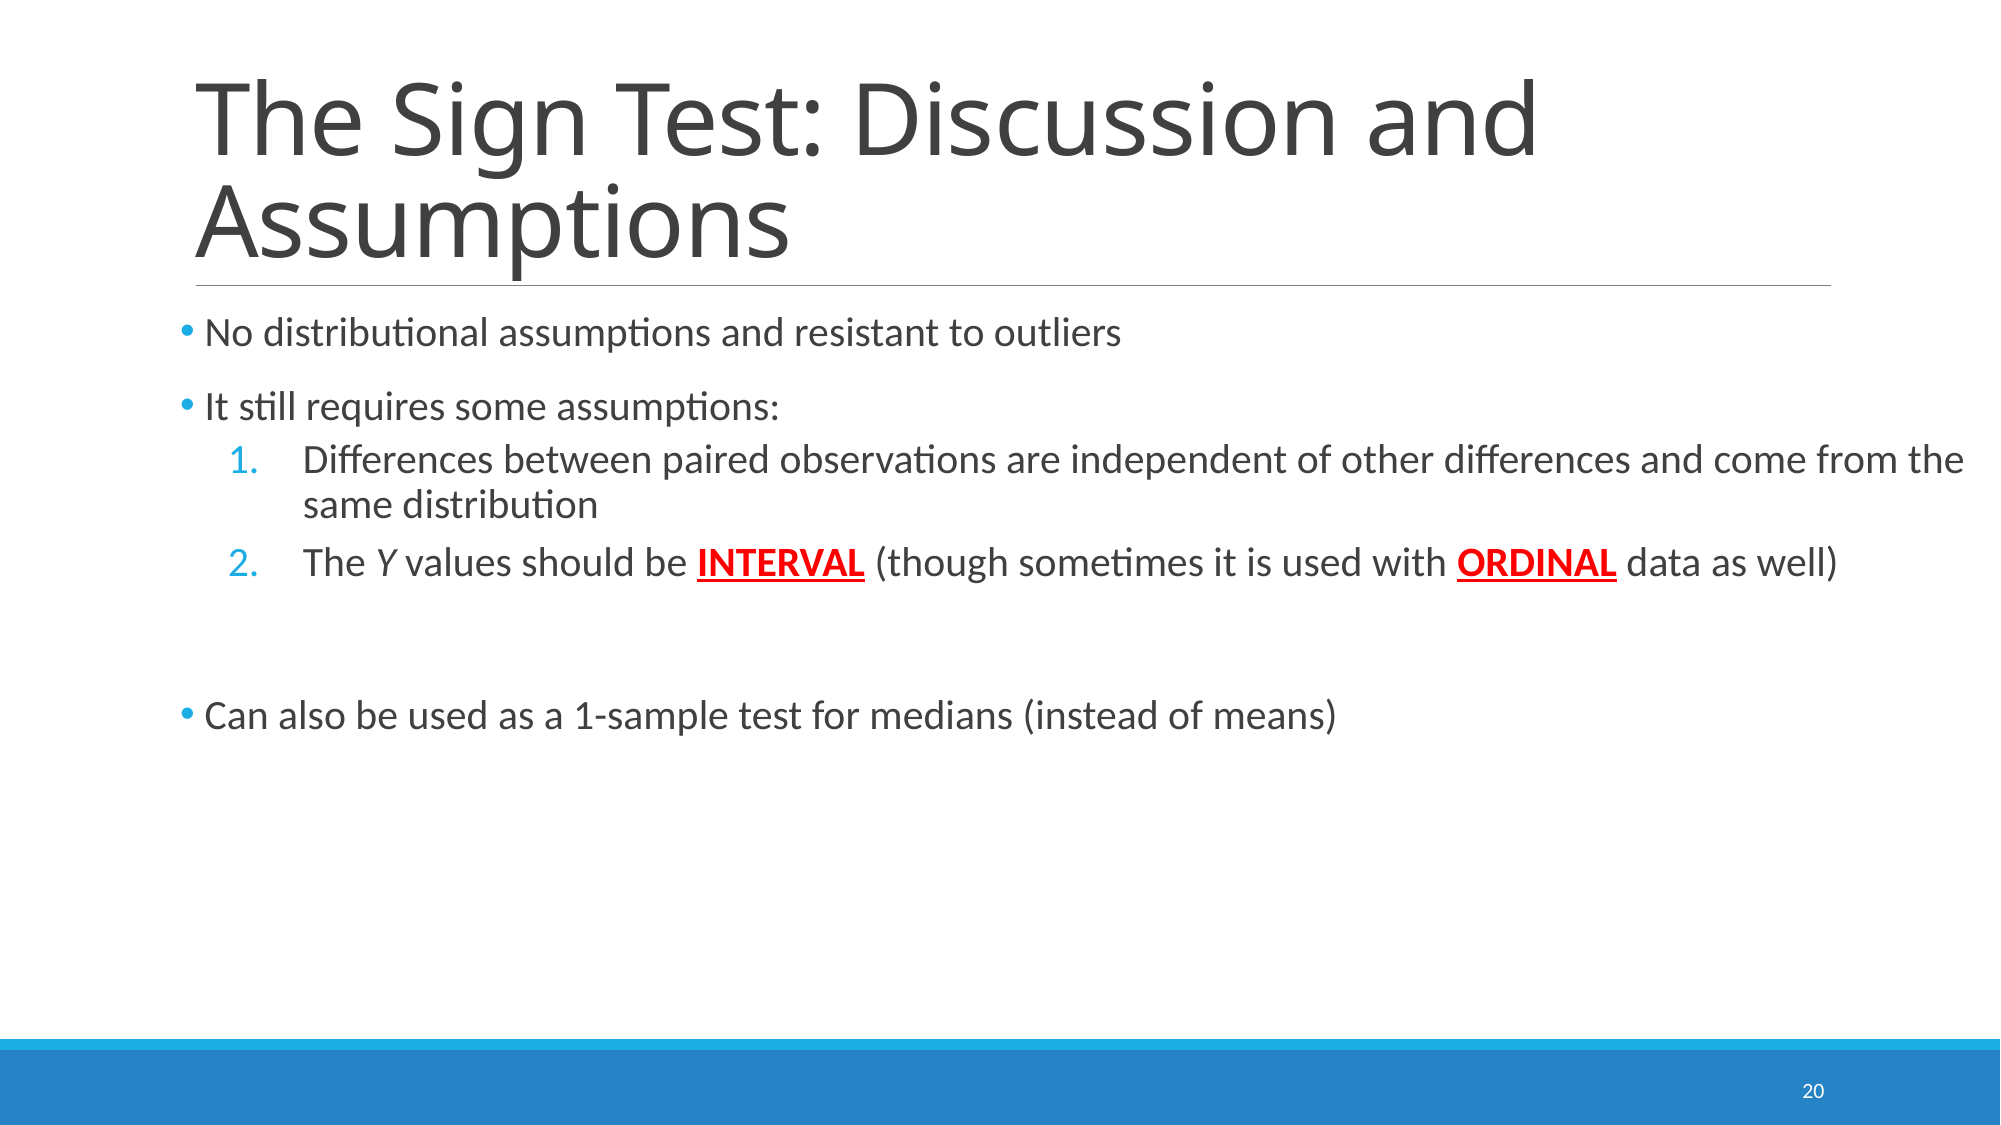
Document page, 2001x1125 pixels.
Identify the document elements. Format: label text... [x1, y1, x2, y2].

list No distributional assumptions and resistant to outliers It still requires some assumptions: Differences between paired observations are independent of other differences and come from the same distribution The Y values should be interval (though sometimes it is used with ordinal data as well) Can also be used as a 1-sample test for medians (instead of means) [180, 302, 2000, 1031]
title The Sign Test: Discussion and Assumptions [180, 47, 1980, 285]
slide_number 20 [1624, 1059, 1840, 1120]
